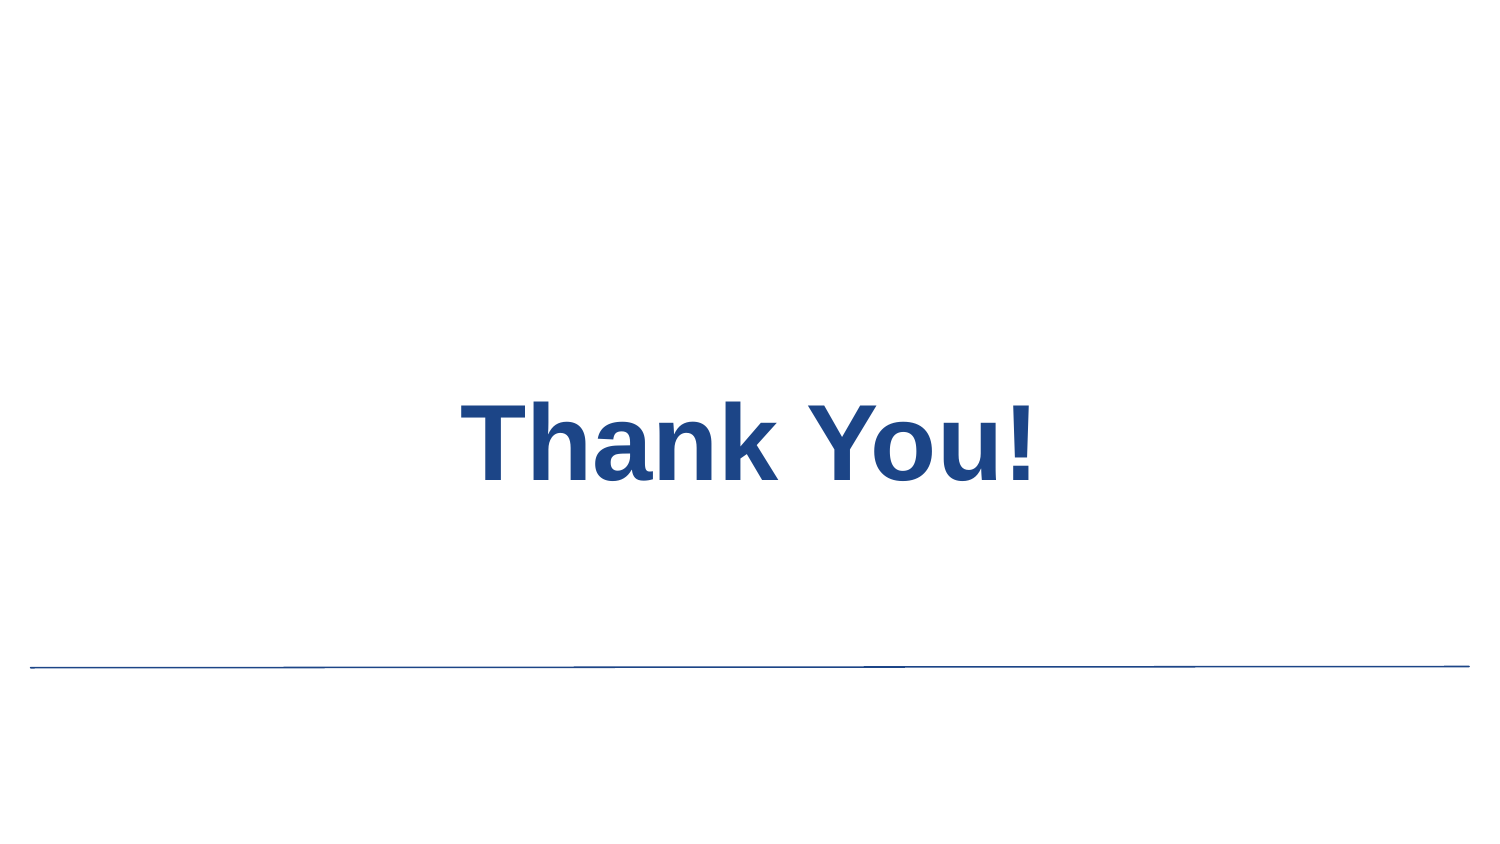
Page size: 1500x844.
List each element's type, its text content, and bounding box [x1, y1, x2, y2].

title Thank You! [206, 315, 1293, 508]
